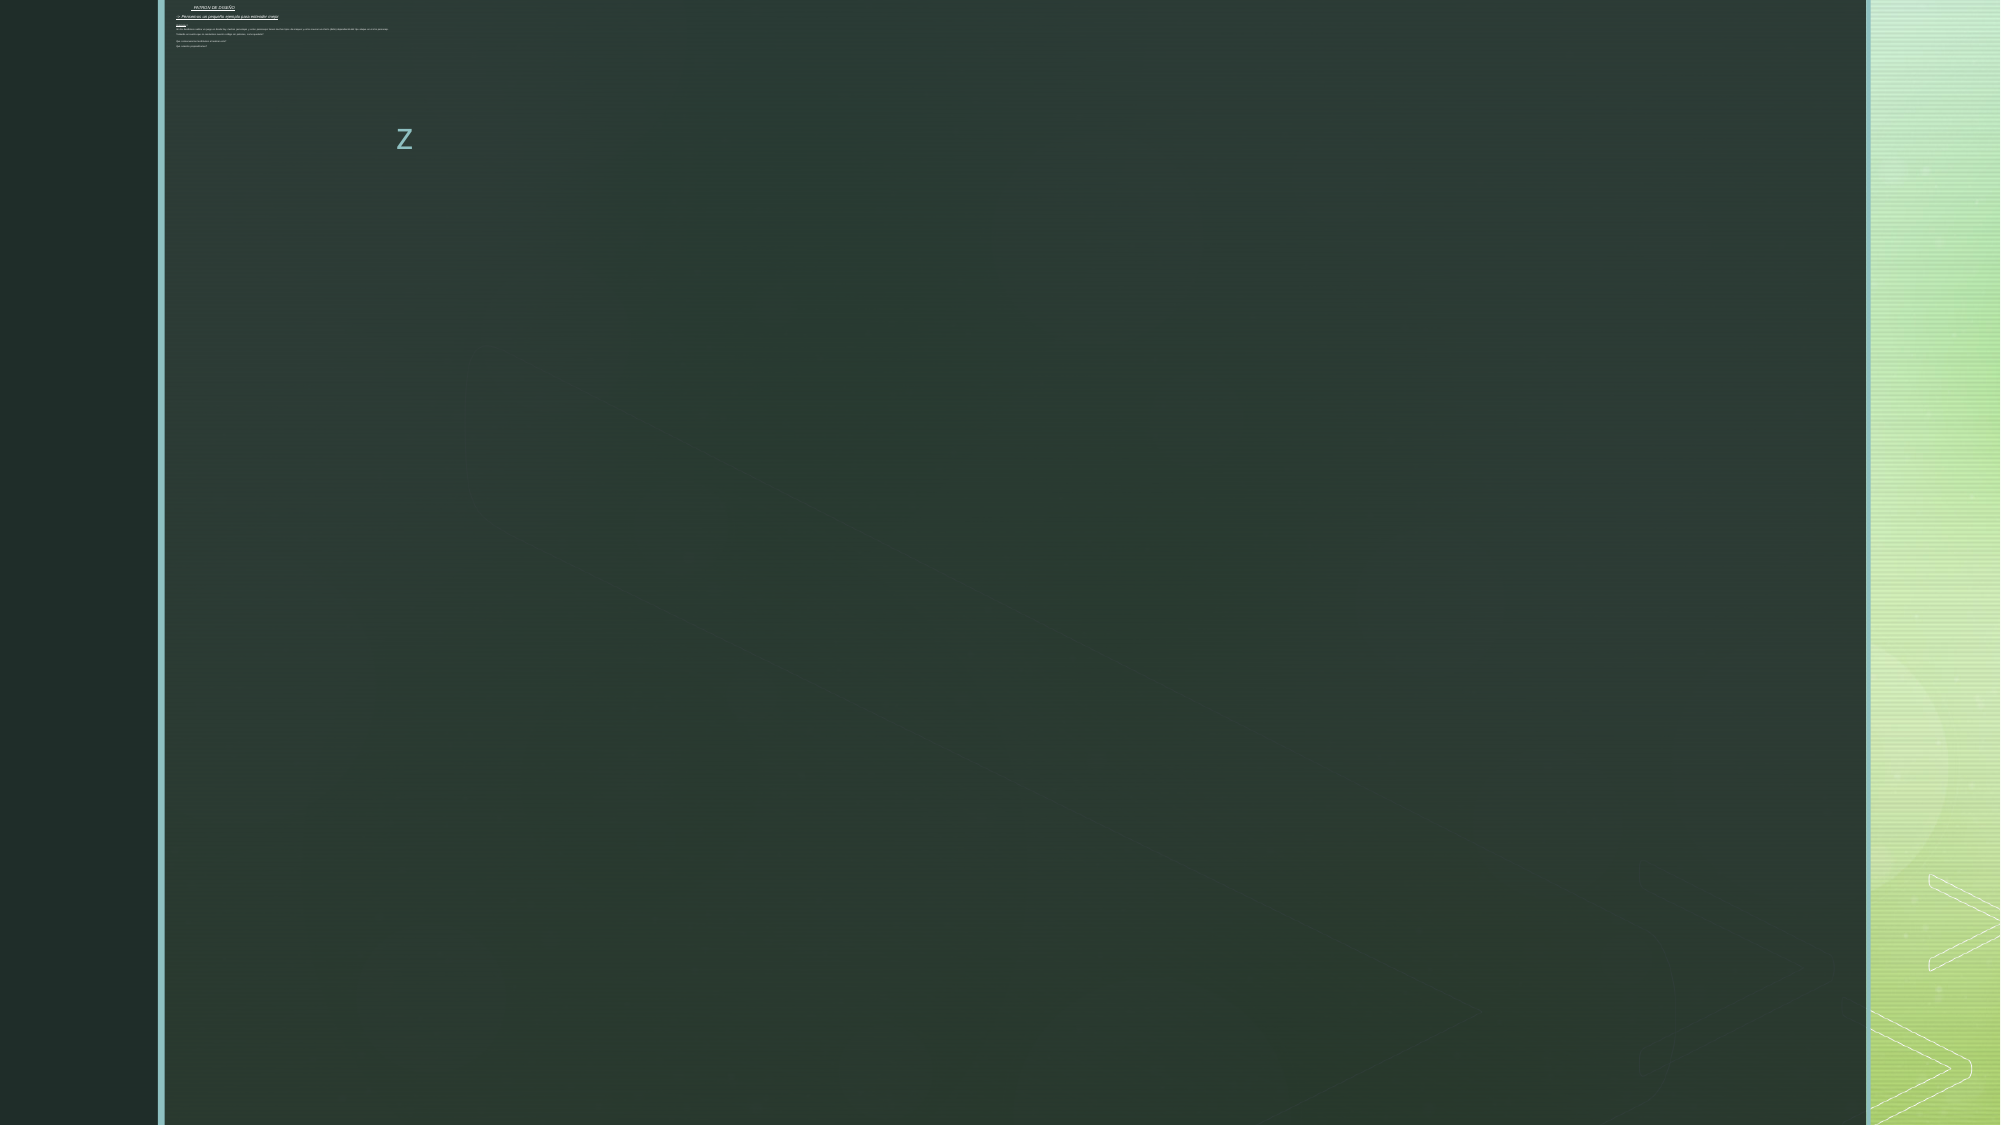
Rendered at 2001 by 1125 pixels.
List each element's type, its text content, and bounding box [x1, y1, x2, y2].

picture [1871, 0, 2001, 1125]
title PATRON DE DISEÑO -> Pensemos un pequeño ejemplo para entender mejor Problema  Un día decidimos realizar un juego en donde hay muchos personajes y estos personajes tienen muchos tipos de ataques y estos causan un efecto (daño) dependiendo del tipo ataque en el otro personaje. Tomando en cuenta que no resolvimos nuestro código sin patrones, como quedaría? Que consecuencias tendríamos al realizar esto? Qué solución propondríamos? [161, 0, 1860, 116]
